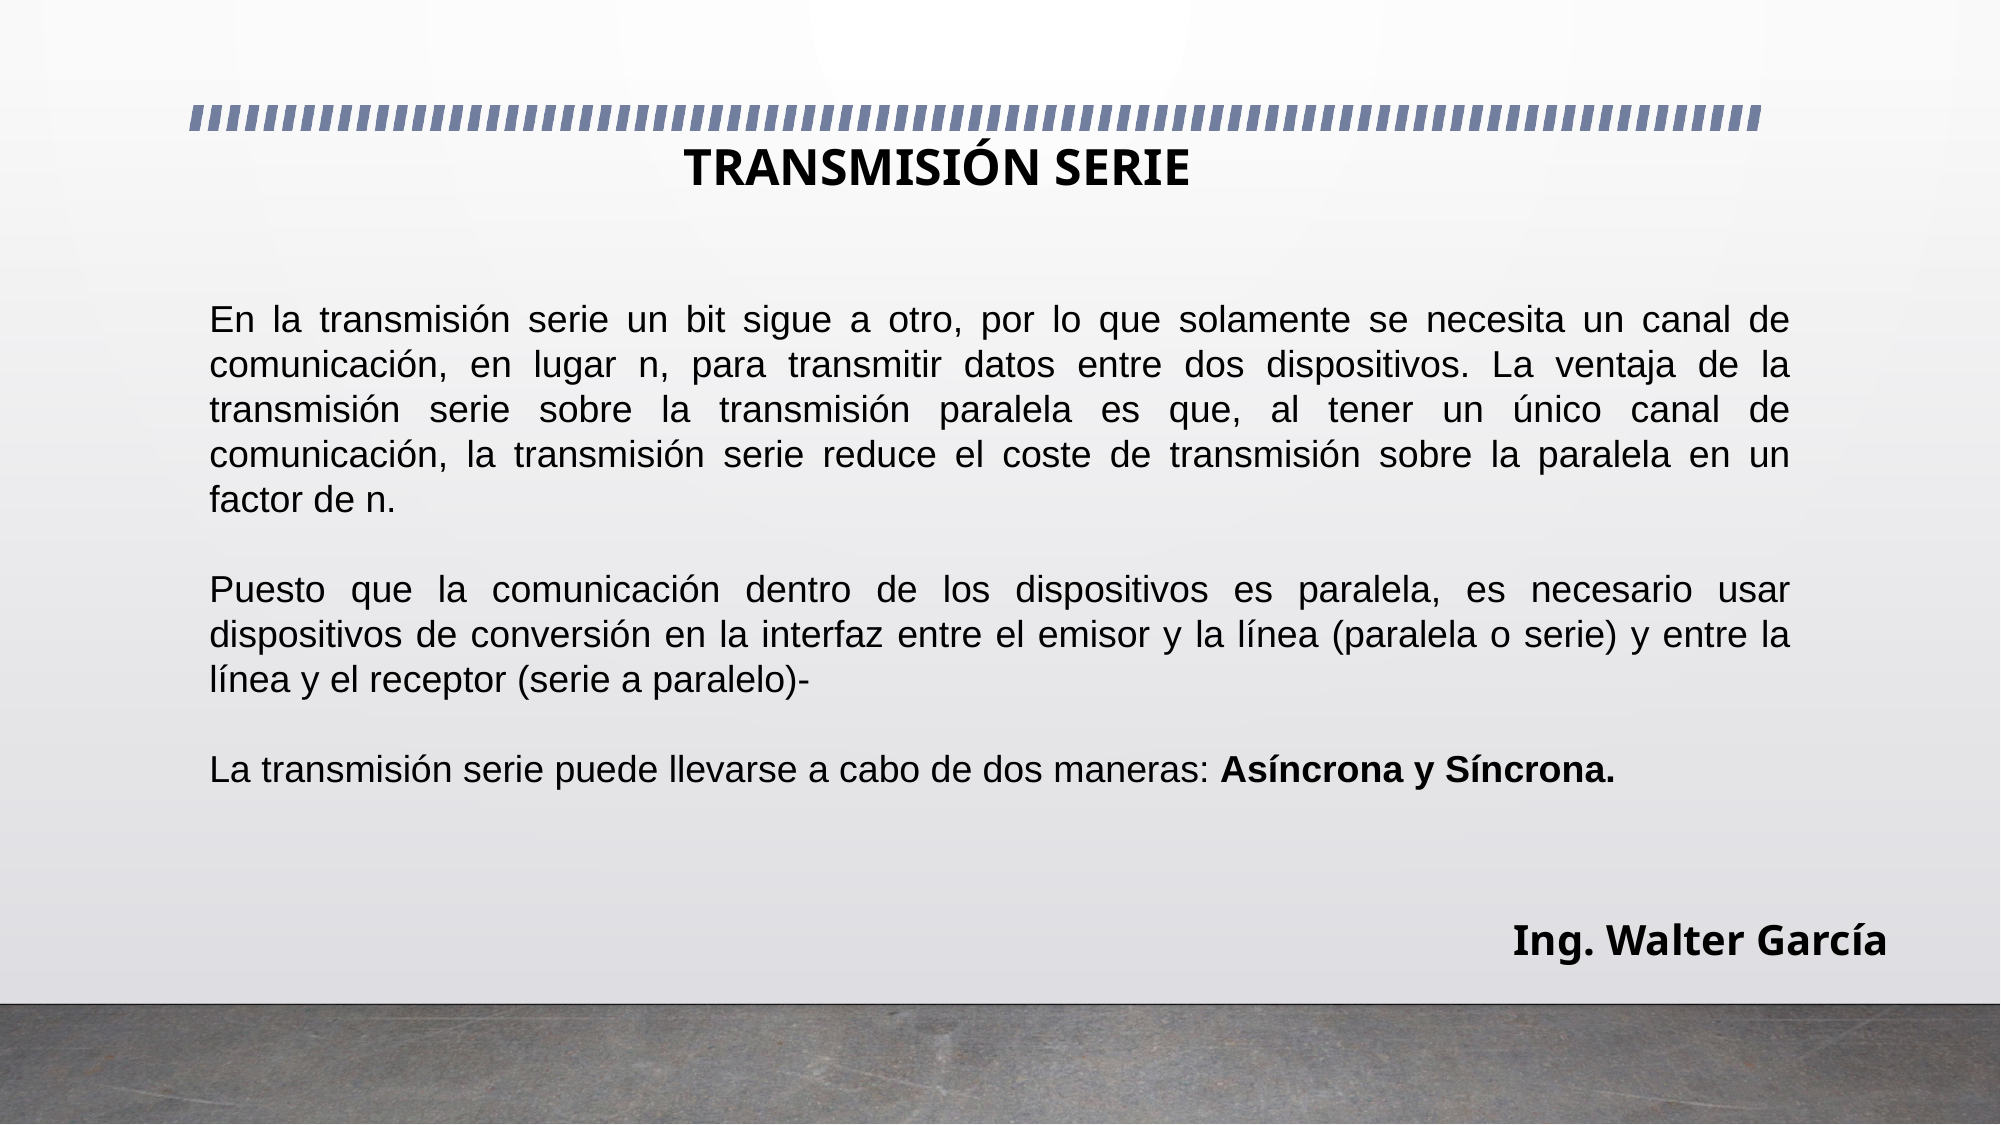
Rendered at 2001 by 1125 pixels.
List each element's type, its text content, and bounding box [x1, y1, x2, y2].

text_box En la transmisión serie un bit sigue a otro, por lo que solamente se necesita un canal de comunicación, en lugar n, para transmitir datos entre dos dispositivos. La ventaja de la transmisión serie sobre la transmisión paralela es que, al tener un único canal de comunicación, la transmisión serie reduce el coste de transmisión sobre la paralela en un factor de n. Puesto que la comunicación dentro de los dispositivos es paralela, es necesario usar dispositivos de conversión en la interfaz entre el emisor y la línea (paralela o serie) y entre la línea y el receptor (serie a paralelo)- La transmisión serie puede llevarse a cabo de dos maneras: Asíncrona y Síncrona. [194, 287, 1806, 842]
title Transmisión serie [291, 104, 1584, 204]
picture [0, 1004, 2000, 1124]
text_box Ing. Walter García [1490, 911, 2000, 973]
